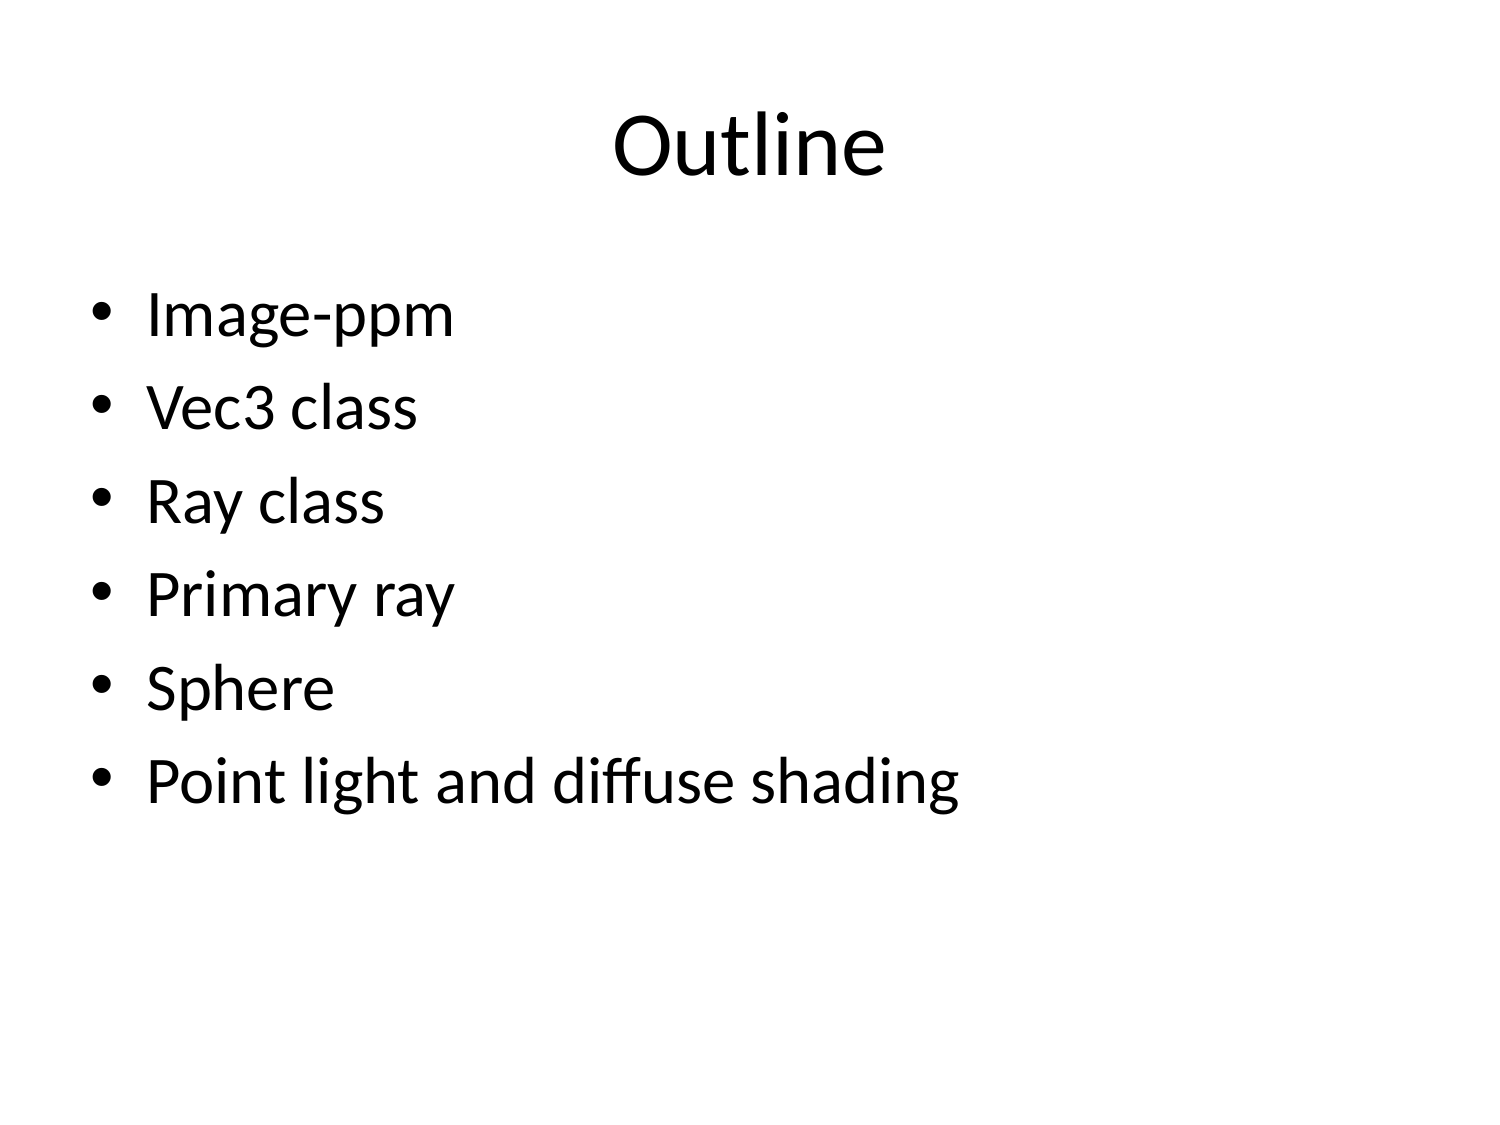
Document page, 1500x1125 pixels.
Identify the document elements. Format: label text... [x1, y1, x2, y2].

title Outline [75, 45, 1425, 233]
list Image-ppm Vec3 class Ray class Primary ray Sphere Point light and diffuse shading [75, 262, 1425, 1005]
